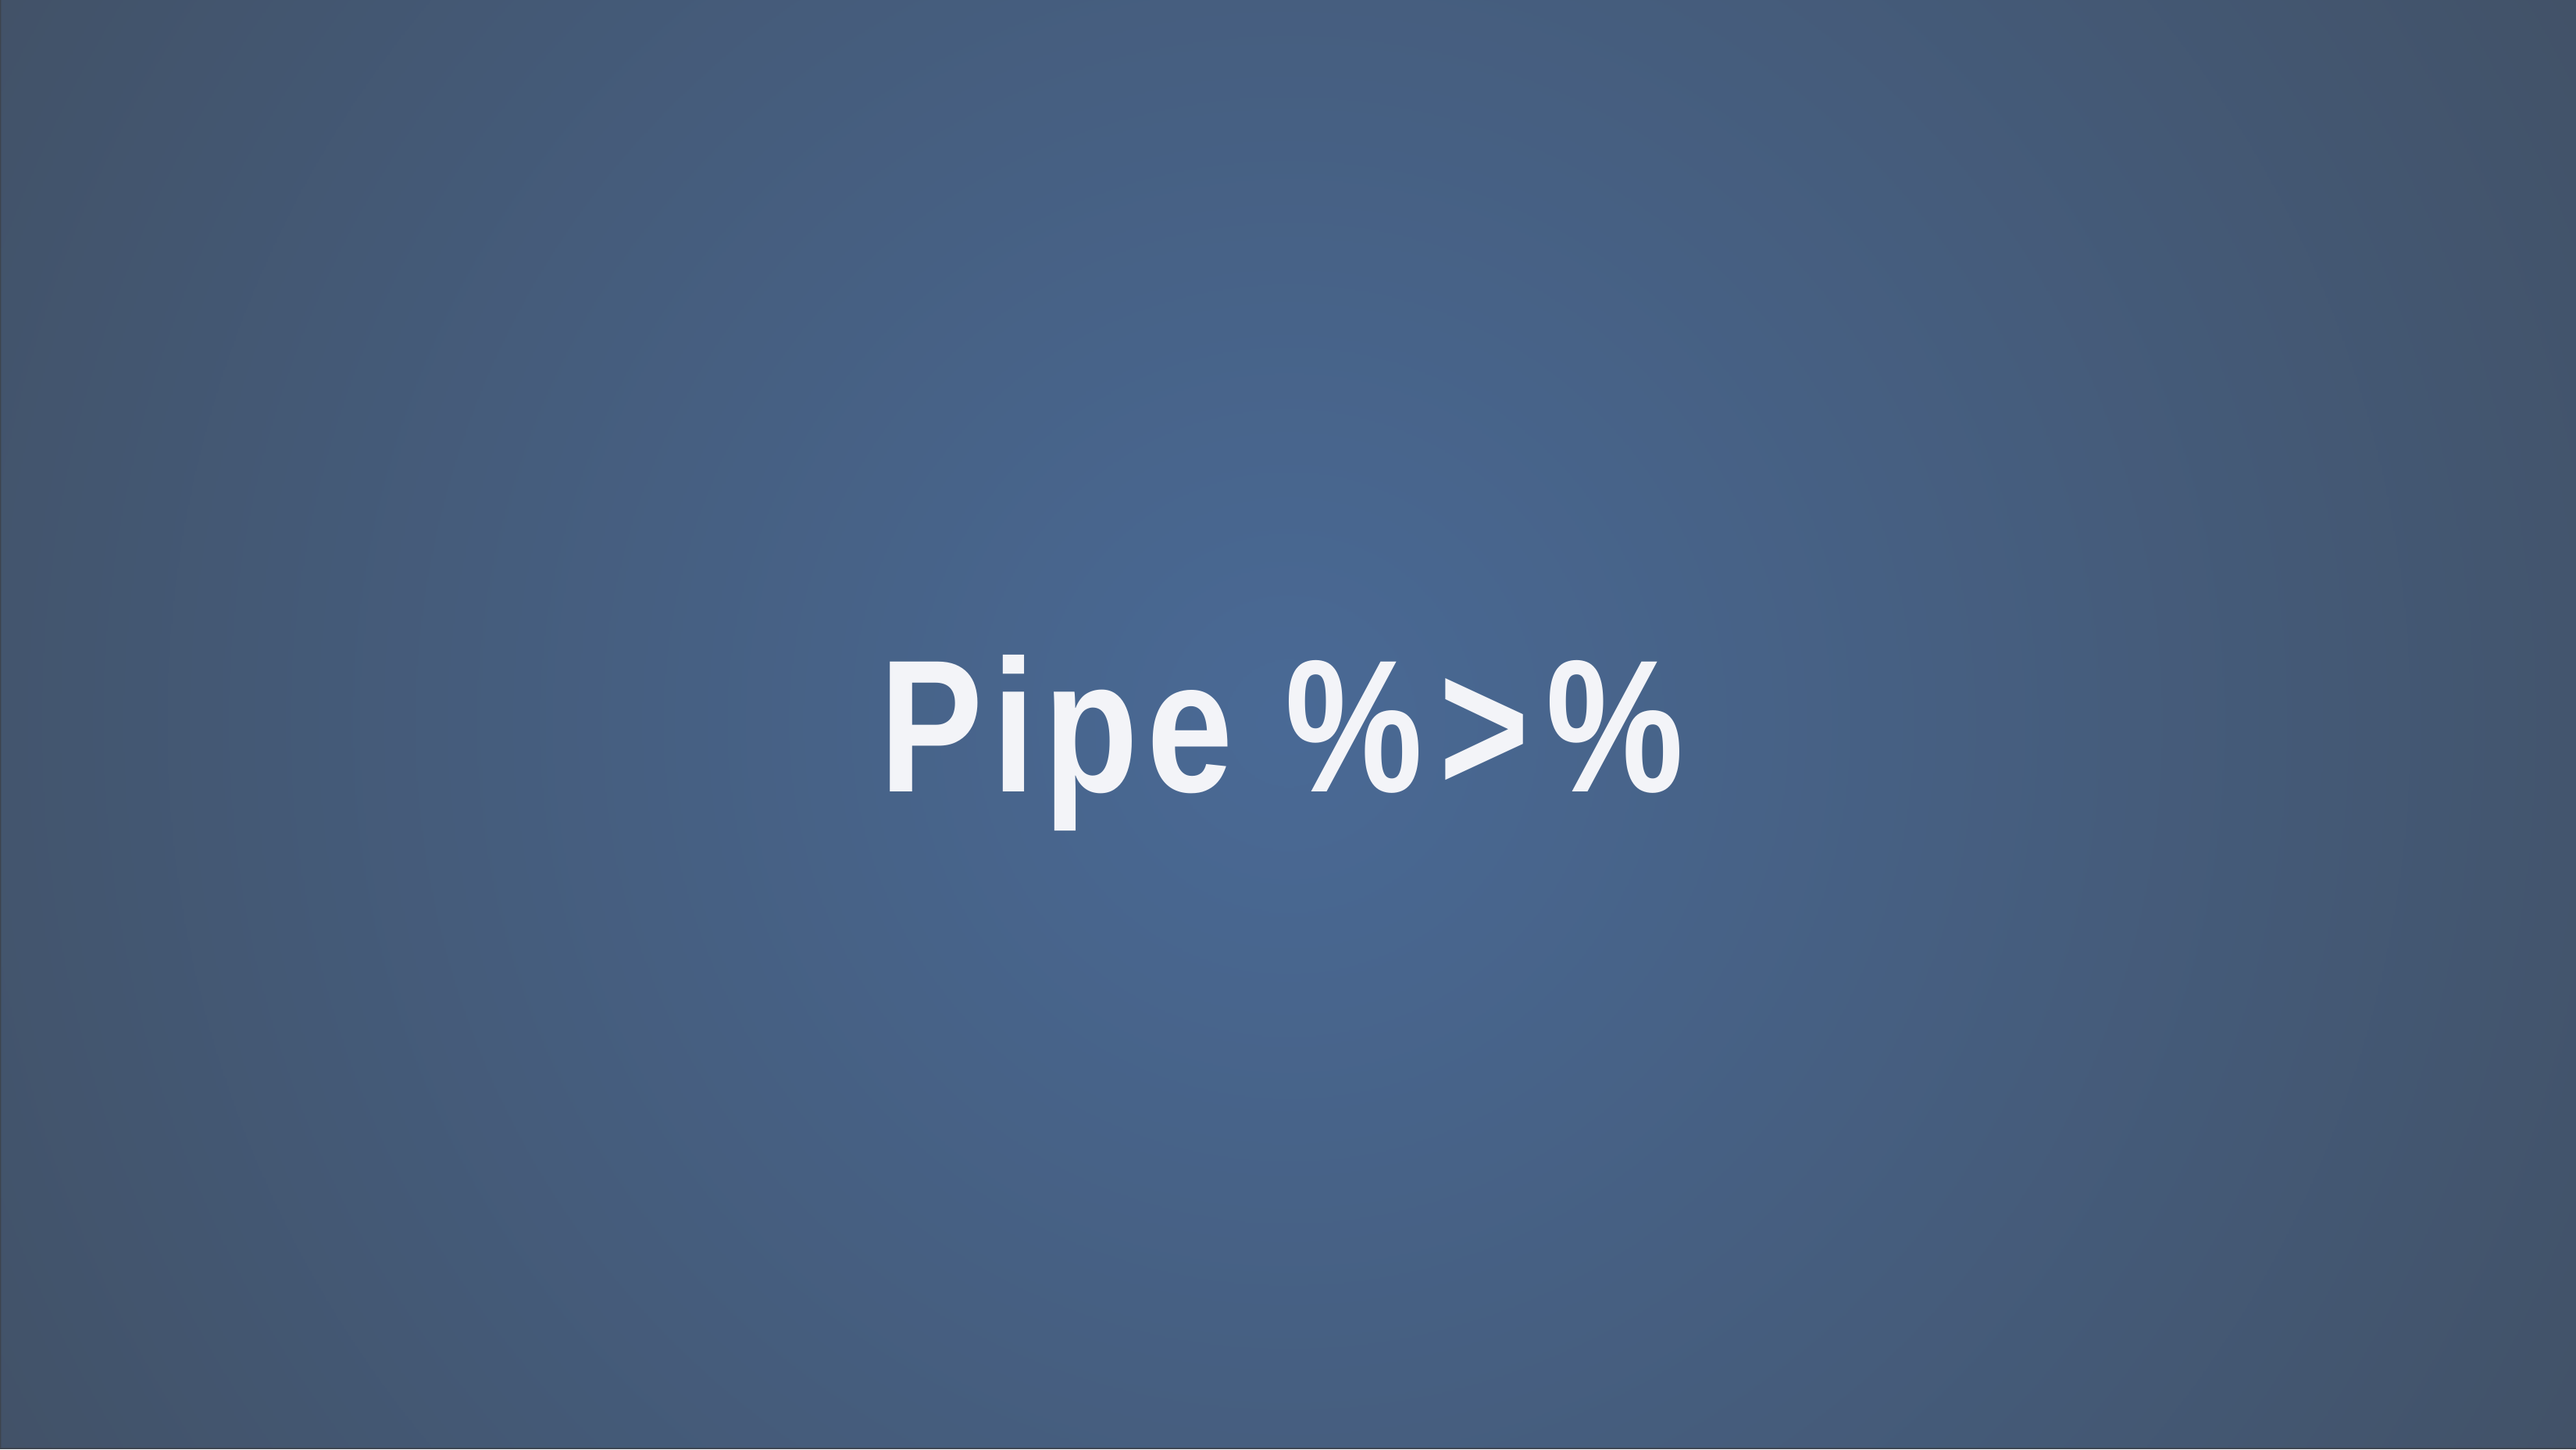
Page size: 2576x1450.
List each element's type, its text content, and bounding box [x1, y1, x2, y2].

title Pipe %>% [878, 601, 1697, 845]
picture [0, 0, 2576, 1449]
